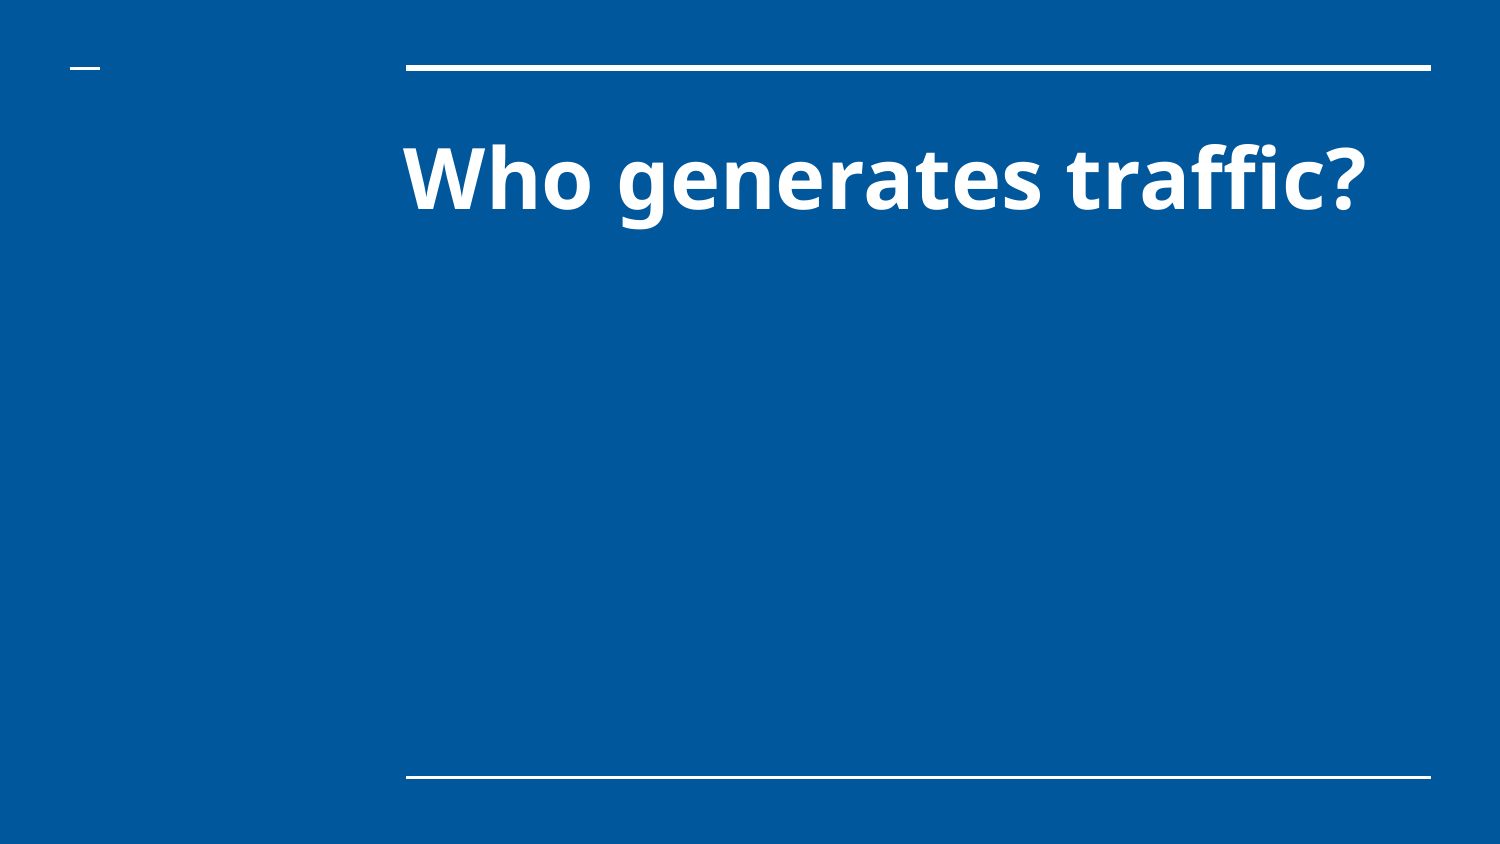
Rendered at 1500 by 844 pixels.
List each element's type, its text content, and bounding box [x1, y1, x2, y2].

title Who generates traffic? [389, 103, 1428, 357]
